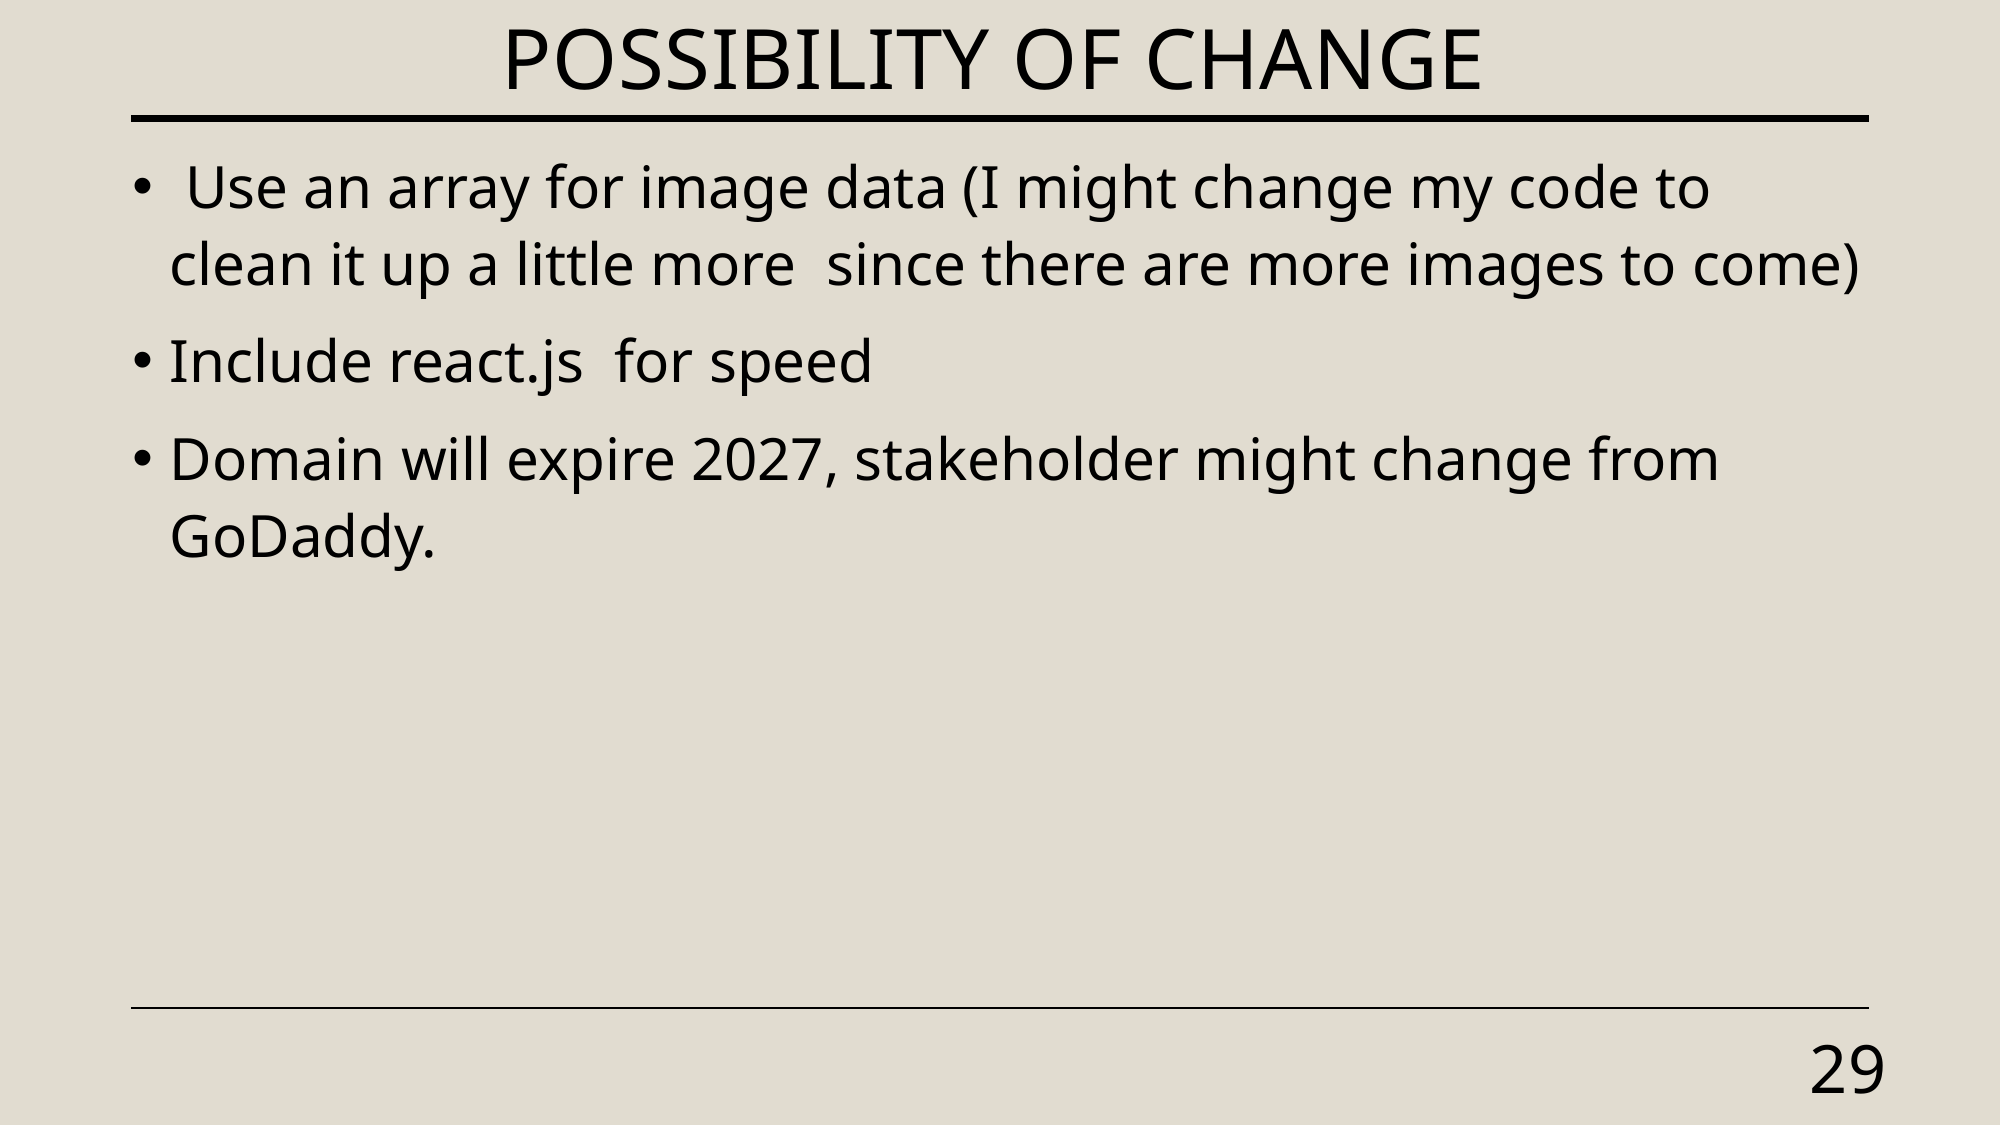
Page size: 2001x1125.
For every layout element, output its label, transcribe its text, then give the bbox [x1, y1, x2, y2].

title possibility OF Change [117, 0, 1872, 135]
slide_number 29 [1791, 1042, 1902, 1103]
list Use an array for image data (I might change my code to clean it up a little more since there are more images to come) Include react.js for speed Domain will expire 2027, stakeholder might change from GoDaddy. [117, 135, 1881, 691]
